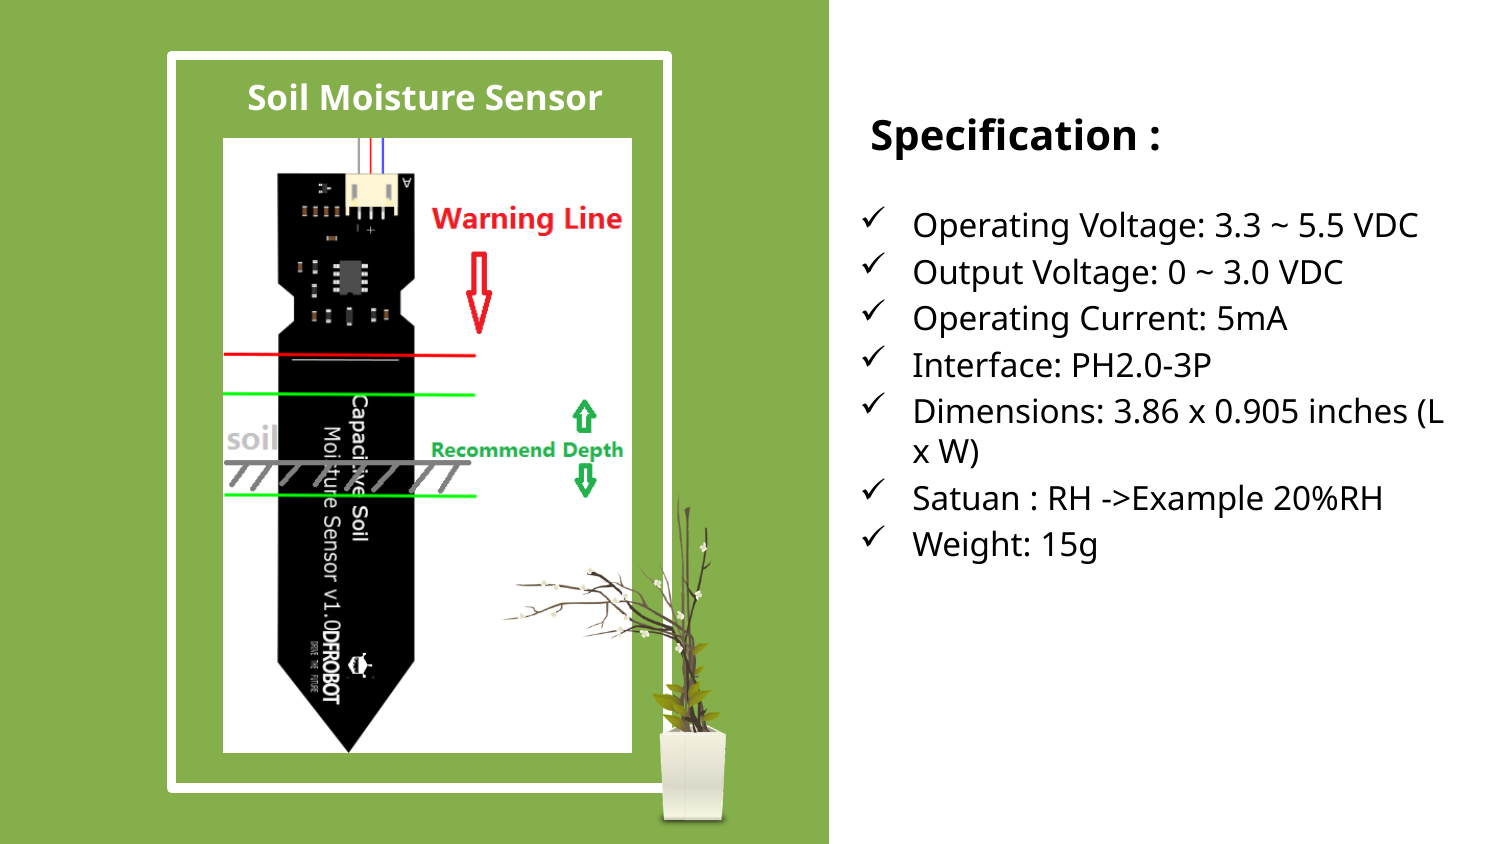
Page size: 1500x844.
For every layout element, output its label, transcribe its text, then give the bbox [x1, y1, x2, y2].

list Operating Voltage: 3.3 ~ 5.5 VDC Output Voltage: 0 ~ 3.0 VDC Operating Current: 5mA Interface: PH2.0-3P Dimensions: 3.86 x 0.905 inches (L x W) Satuan : RH ->Example 20%RH Weight: 15g [844, 196, 1471, 576]
picture [223, 138, 786, 844]
text_box [0, 0, 829, 844]
text_box Soil Moisture Sensor [194, 67, 656, 125]
title Specification : [855, 93, 1458, 175]
text_box [169, 54, 669, 790]
